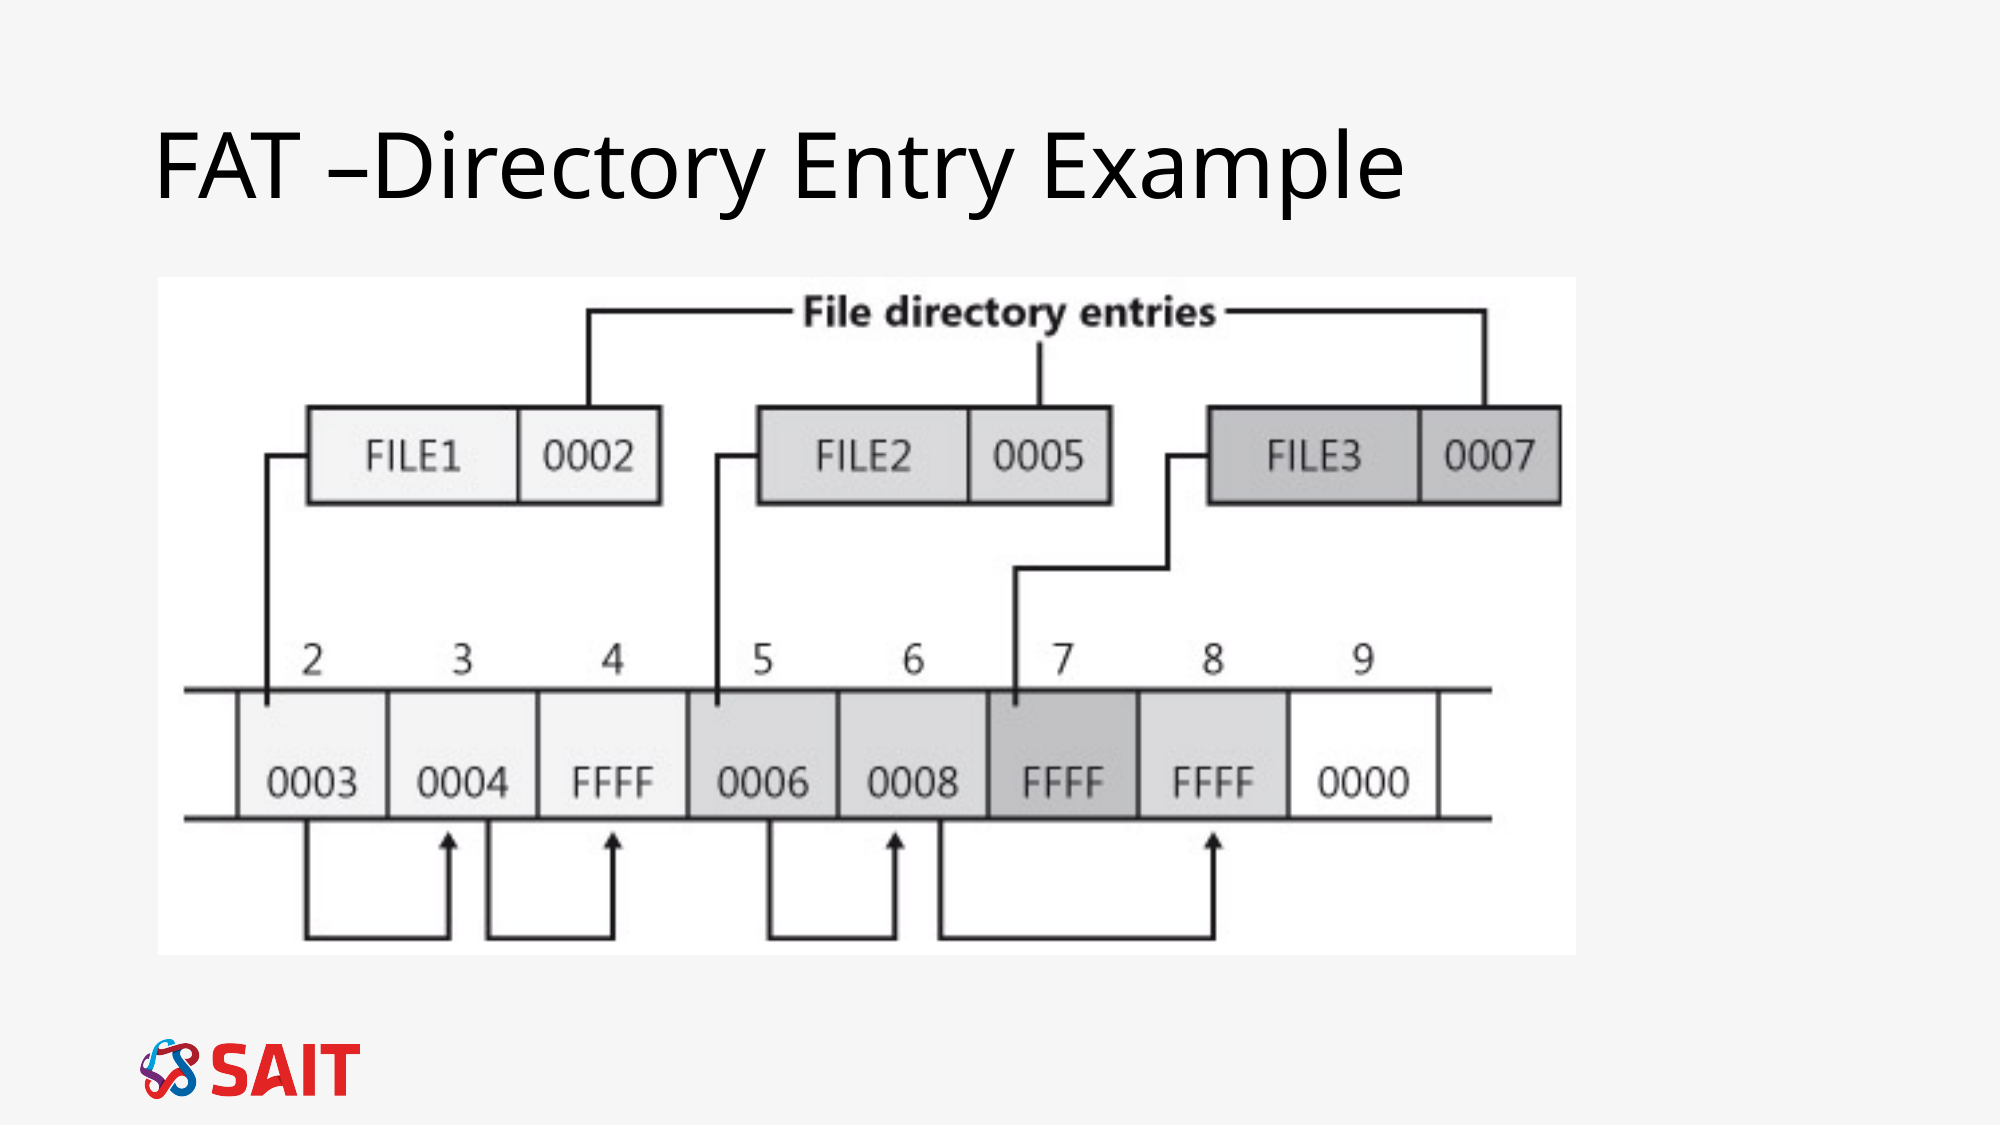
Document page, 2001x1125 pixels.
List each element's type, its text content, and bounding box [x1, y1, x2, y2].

picture [114, 1013, 386, 1125]
picture [158, 277, 1576, 955]
title FAT –Directory Entry Example [137, 59, 1863, 278]
